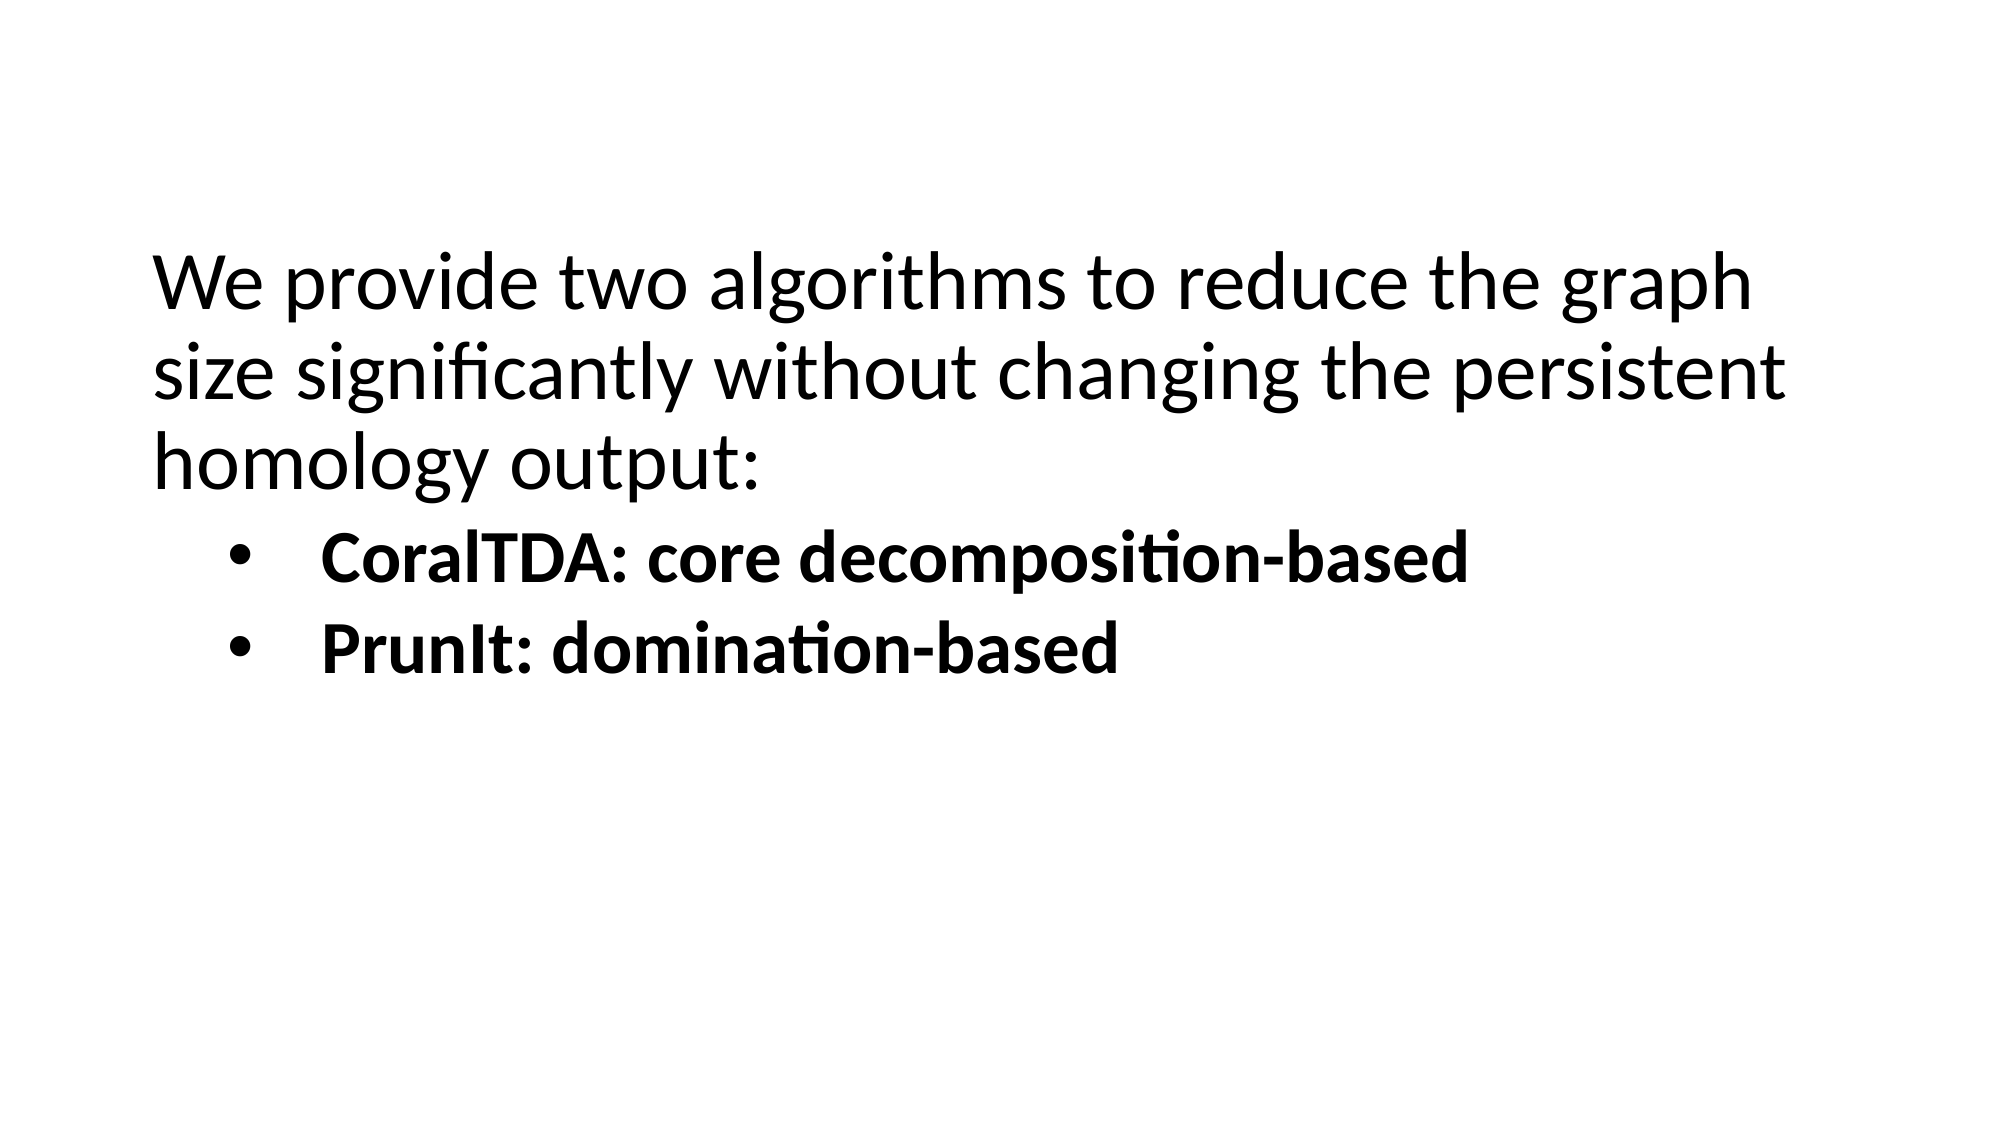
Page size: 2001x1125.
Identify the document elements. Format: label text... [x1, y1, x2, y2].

list We provide two algorithms to reduce the graph size significantly without changing the persistent homology output: CoralTDA: core decomposition-based PrunIt: domination-based [137, 230, 1863, 1014]
